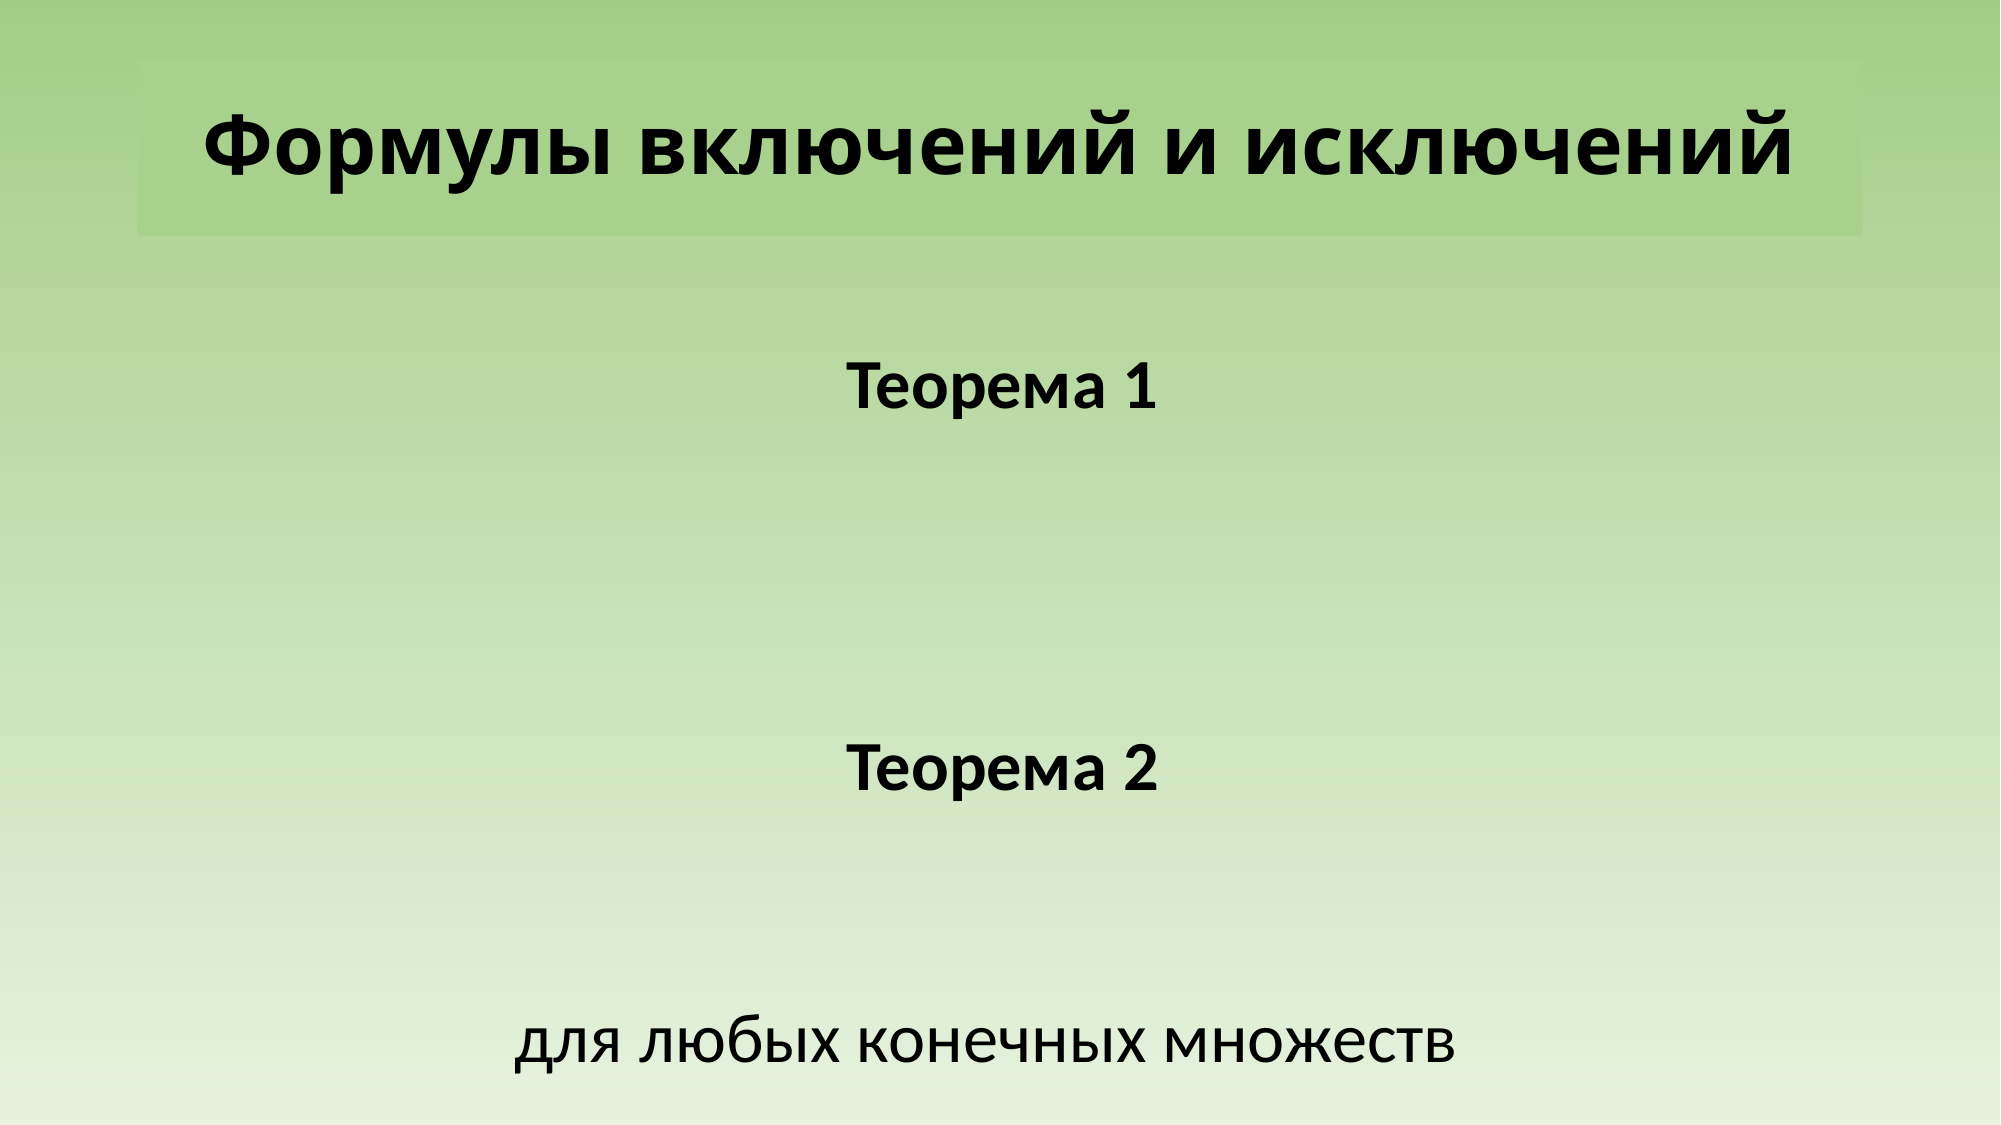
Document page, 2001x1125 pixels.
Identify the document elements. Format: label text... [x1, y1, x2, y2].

title Формулы включений и исключений [137, 59, 1863, 237]
